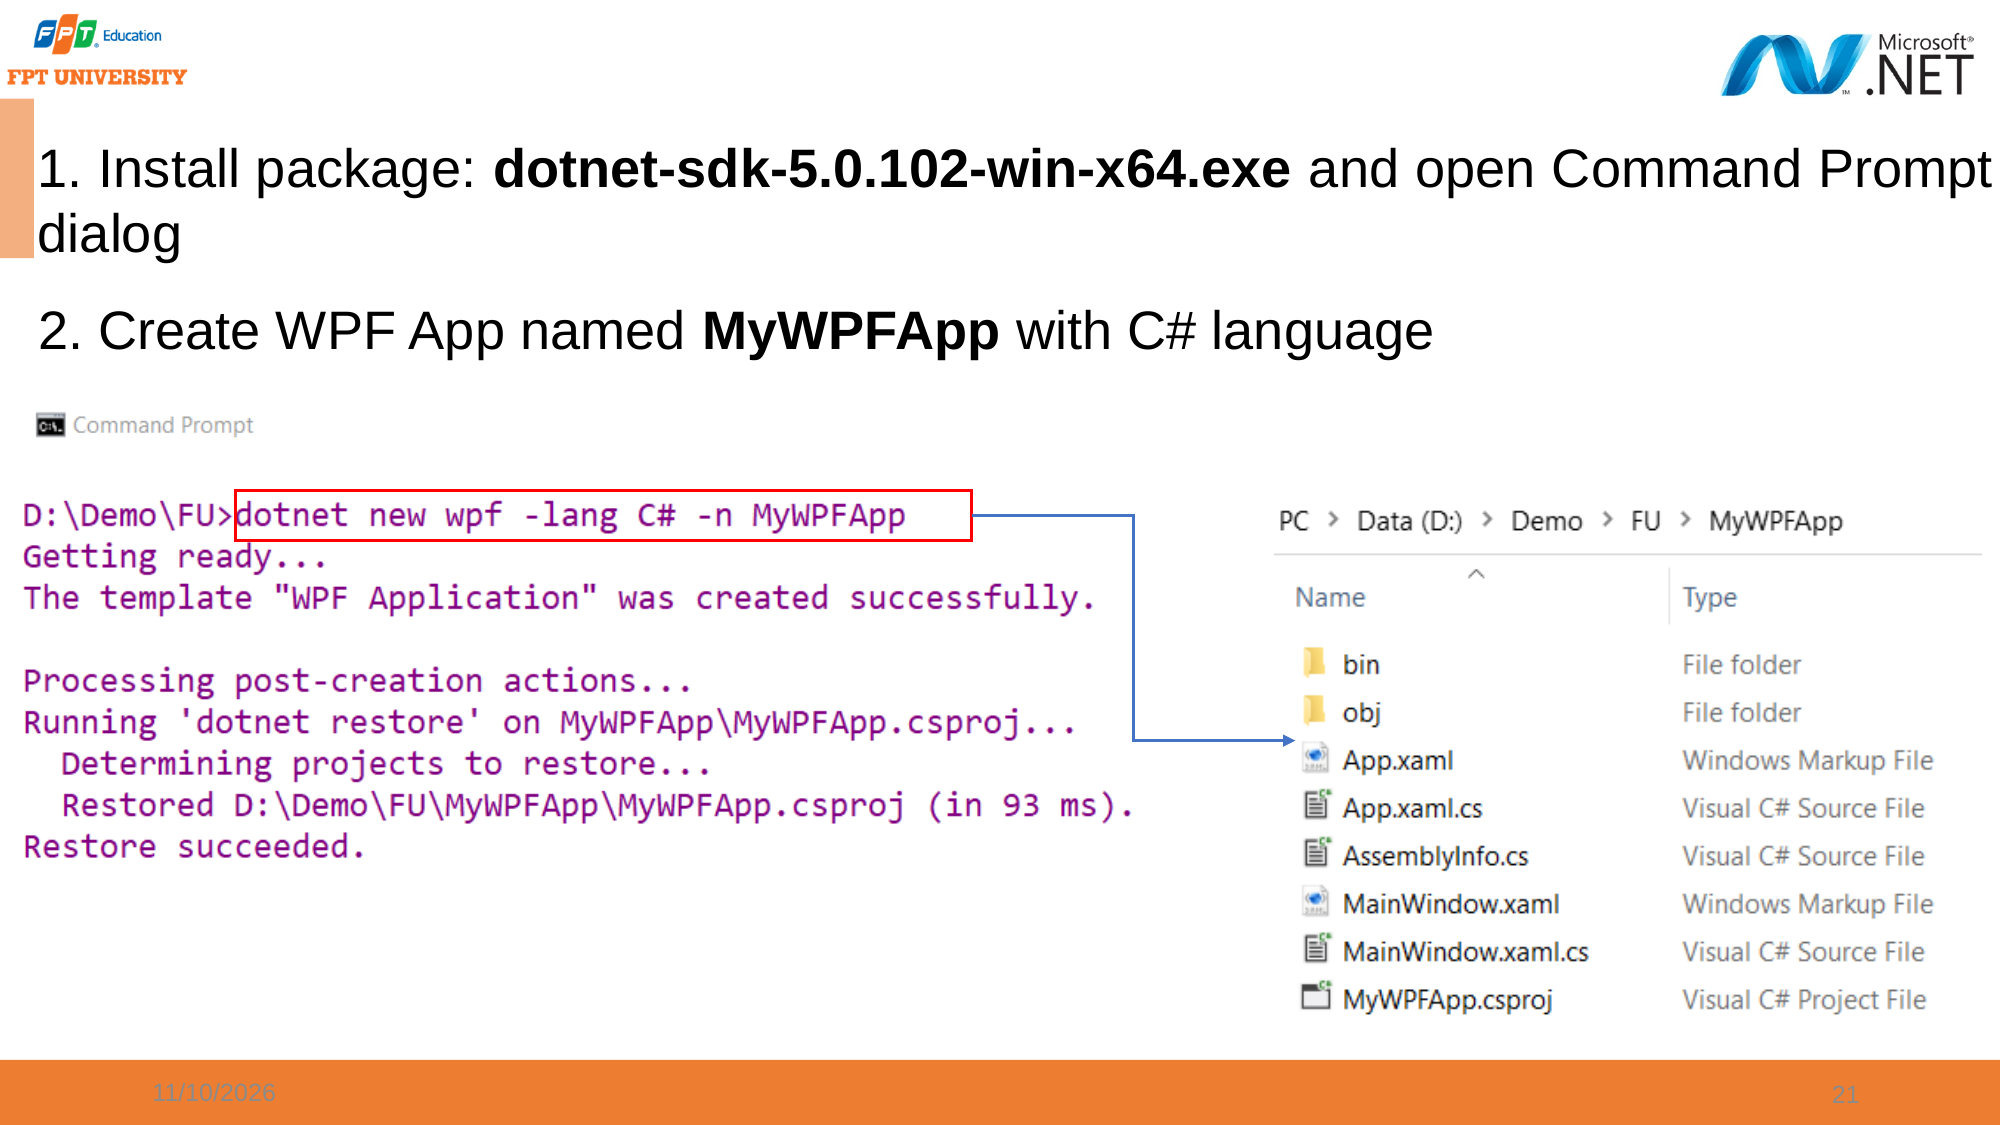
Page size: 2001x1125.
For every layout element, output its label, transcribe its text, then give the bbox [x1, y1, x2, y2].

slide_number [137, 1061, 588, 1122]
picture [1685, 0, 2001, 129]
text_box 2. Create WPF App named MyWPFApp with C# language [23, 287, 1857, 385]
text_box 1. Install package: dotnet-sdk-5.0.102-win-x64.exe and open Command Prompt dialog [23, 125, 2000, 271]
picture [1274, 490, 1982, 1036]
picture [0, 0, 194, 95]
slide_number 21 [1424, 1063, 1875, 1123]
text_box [971, 515, 1296, 741]
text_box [22, 399, 1171, 920]
